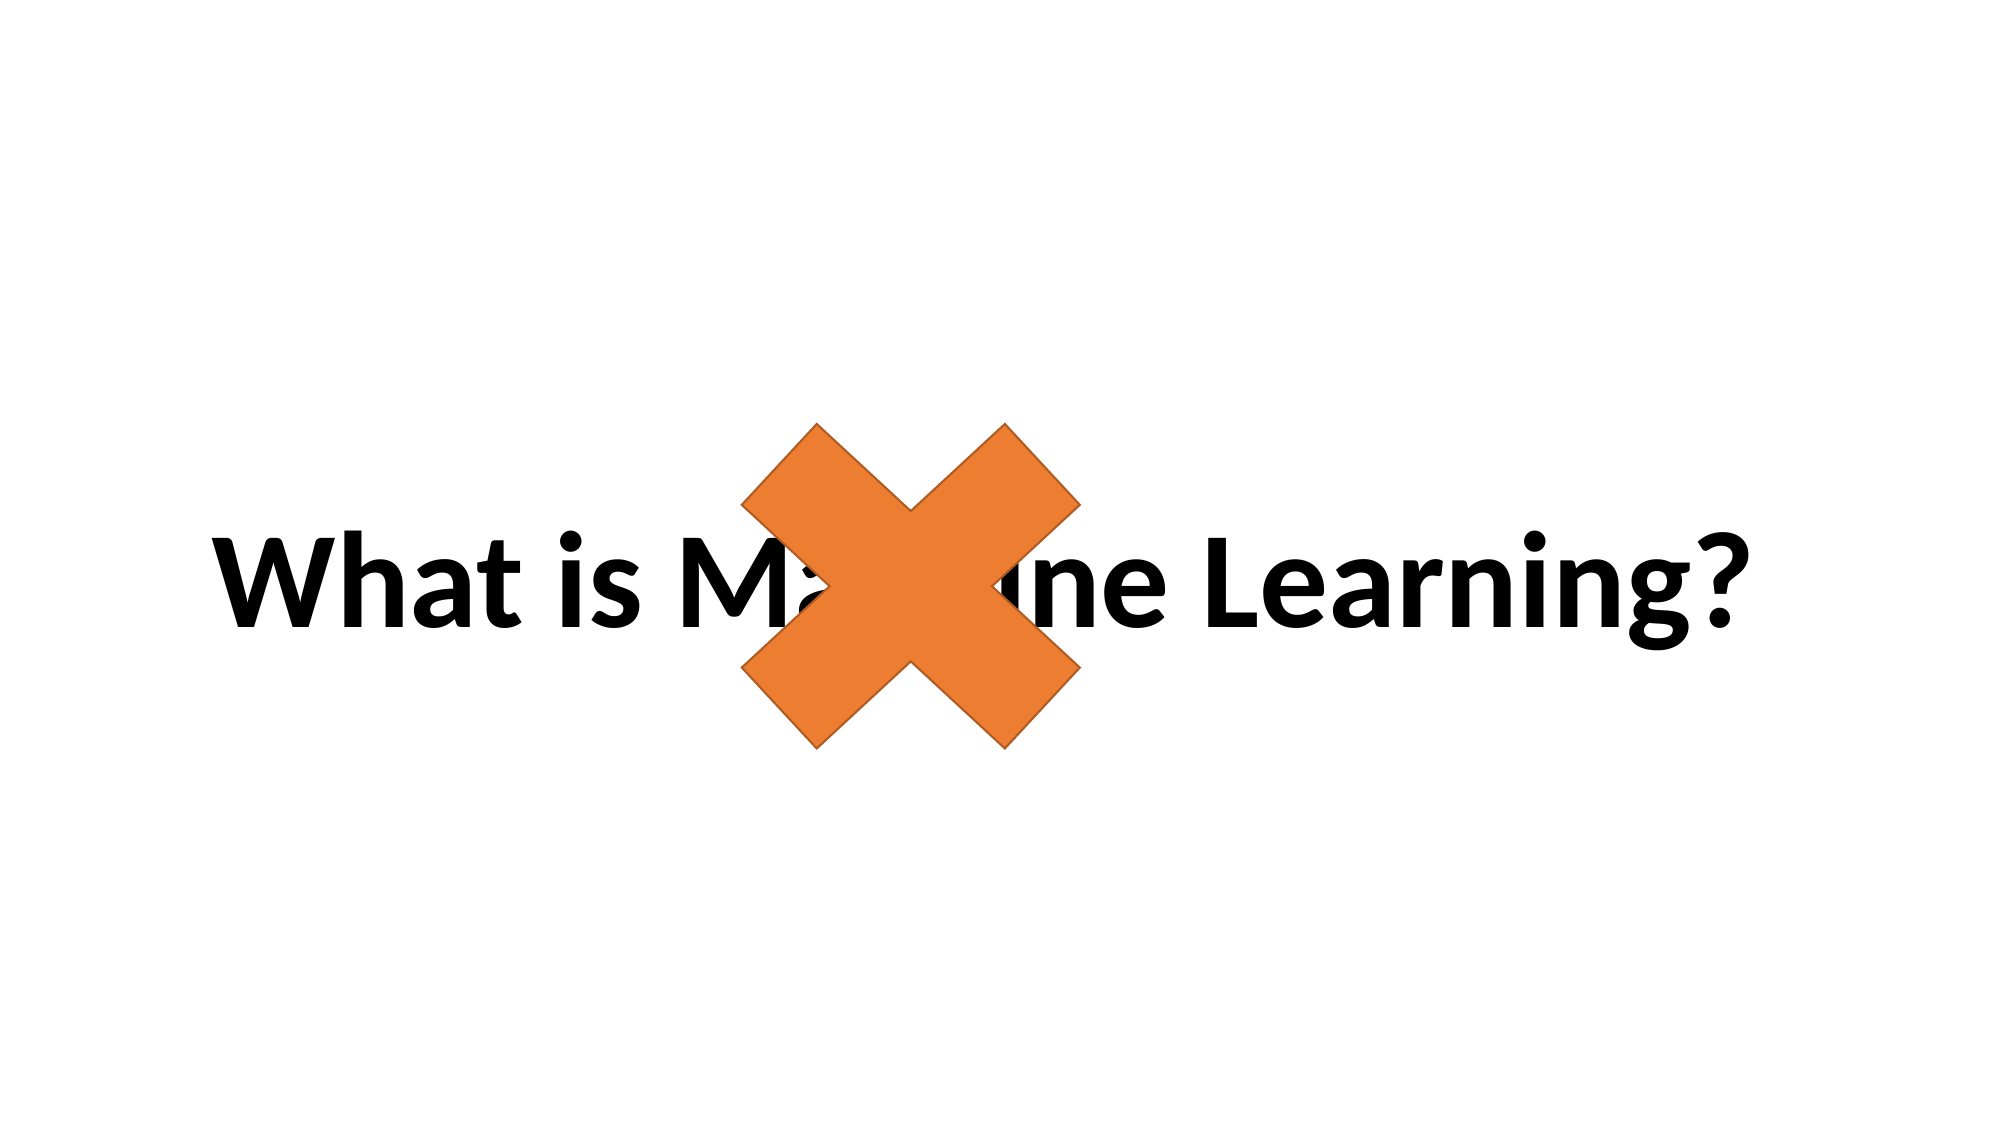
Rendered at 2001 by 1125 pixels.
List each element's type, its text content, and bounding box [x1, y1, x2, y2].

list What is Machine Learning? [121, 72, 1847, 970]
text_box [740, 422, 1082, 750]
